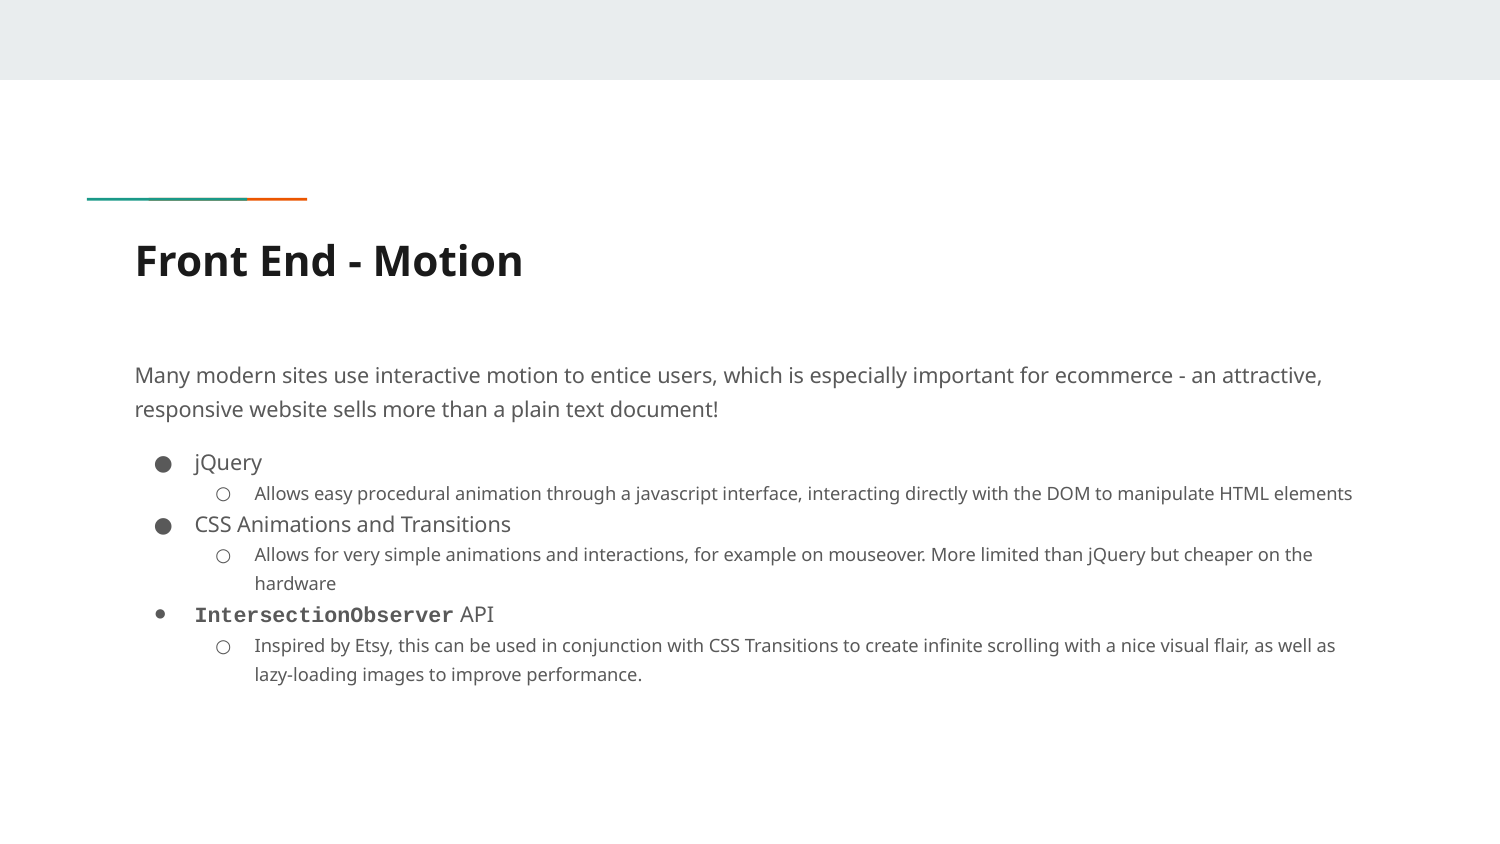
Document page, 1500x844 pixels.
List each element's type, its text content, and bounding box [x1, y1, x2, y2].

list Many modern sites use interactive motion to entice users, which is especially important for ecommerce - an attractive, responsive website sells more than a plain text document! jQuery Allows easy procedural animation through a javascript interface, interacting directly with the DOM to manipulate HTML elements CSS Animations and Transitions Allows for very simple animations and interactions, for example on mouseover. More limited than jQuery but cheaper on the hardware IntersectionObserver API Inspired by Etsy, this can be used in conjunction with CSS Transitions to create infinite scrolling with a nice visual flair, as well as lazy-loading images to improve performance. [119, 341, 1381, 712]
title Front End - Motion [119, 216, 1381, 305]
